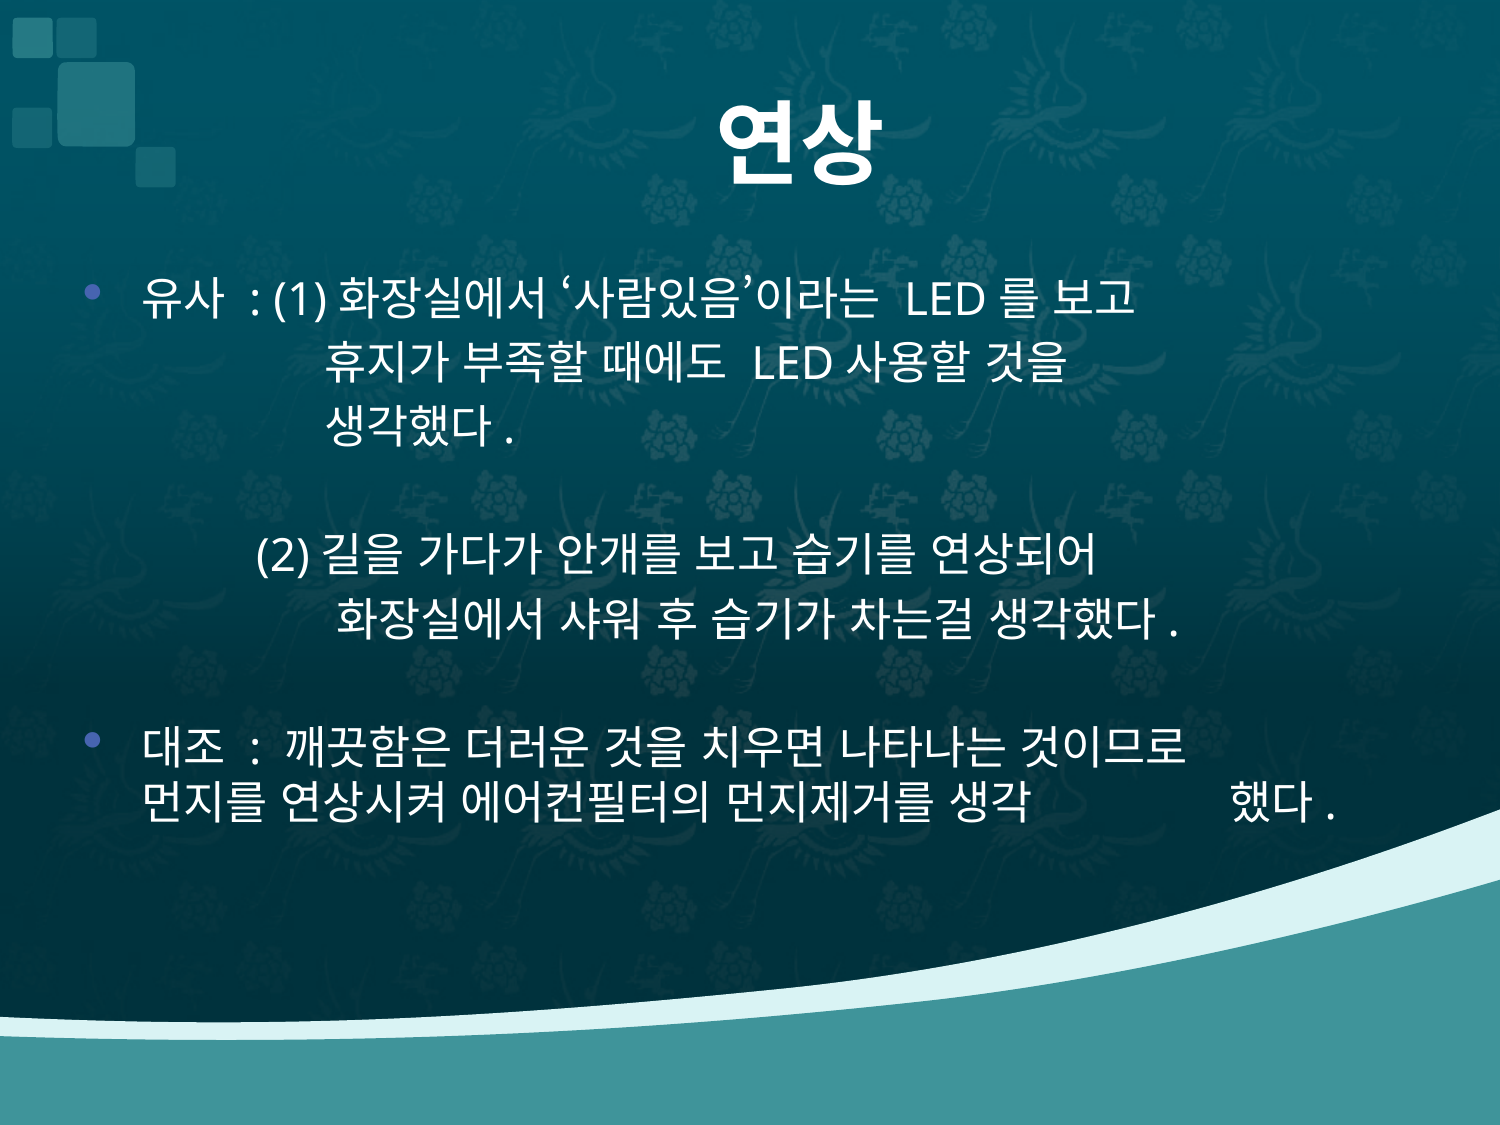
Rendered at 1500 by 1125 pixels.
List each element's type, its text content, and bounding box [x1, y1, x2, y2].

list 유사 : (1)화장실에서 ‘사람있음’이라는 LED를 보고 휴지가 부족할 때에도 LED사용할 것을 생각했다. (2)길을 가다가 안개를 보고 습기를 연상되어 화장실에서 샤워 후 습기가 차는걸 생각했다. 대조 : 깨끗함은 더러운 것을 치우면 나타나는 것이므로 먼지를 연상시켜 에어컨필터의 먼지제거를 생각 했다. [70, 262, 1425, 1005]
title 연상 [187, 58, 1414, 223]
